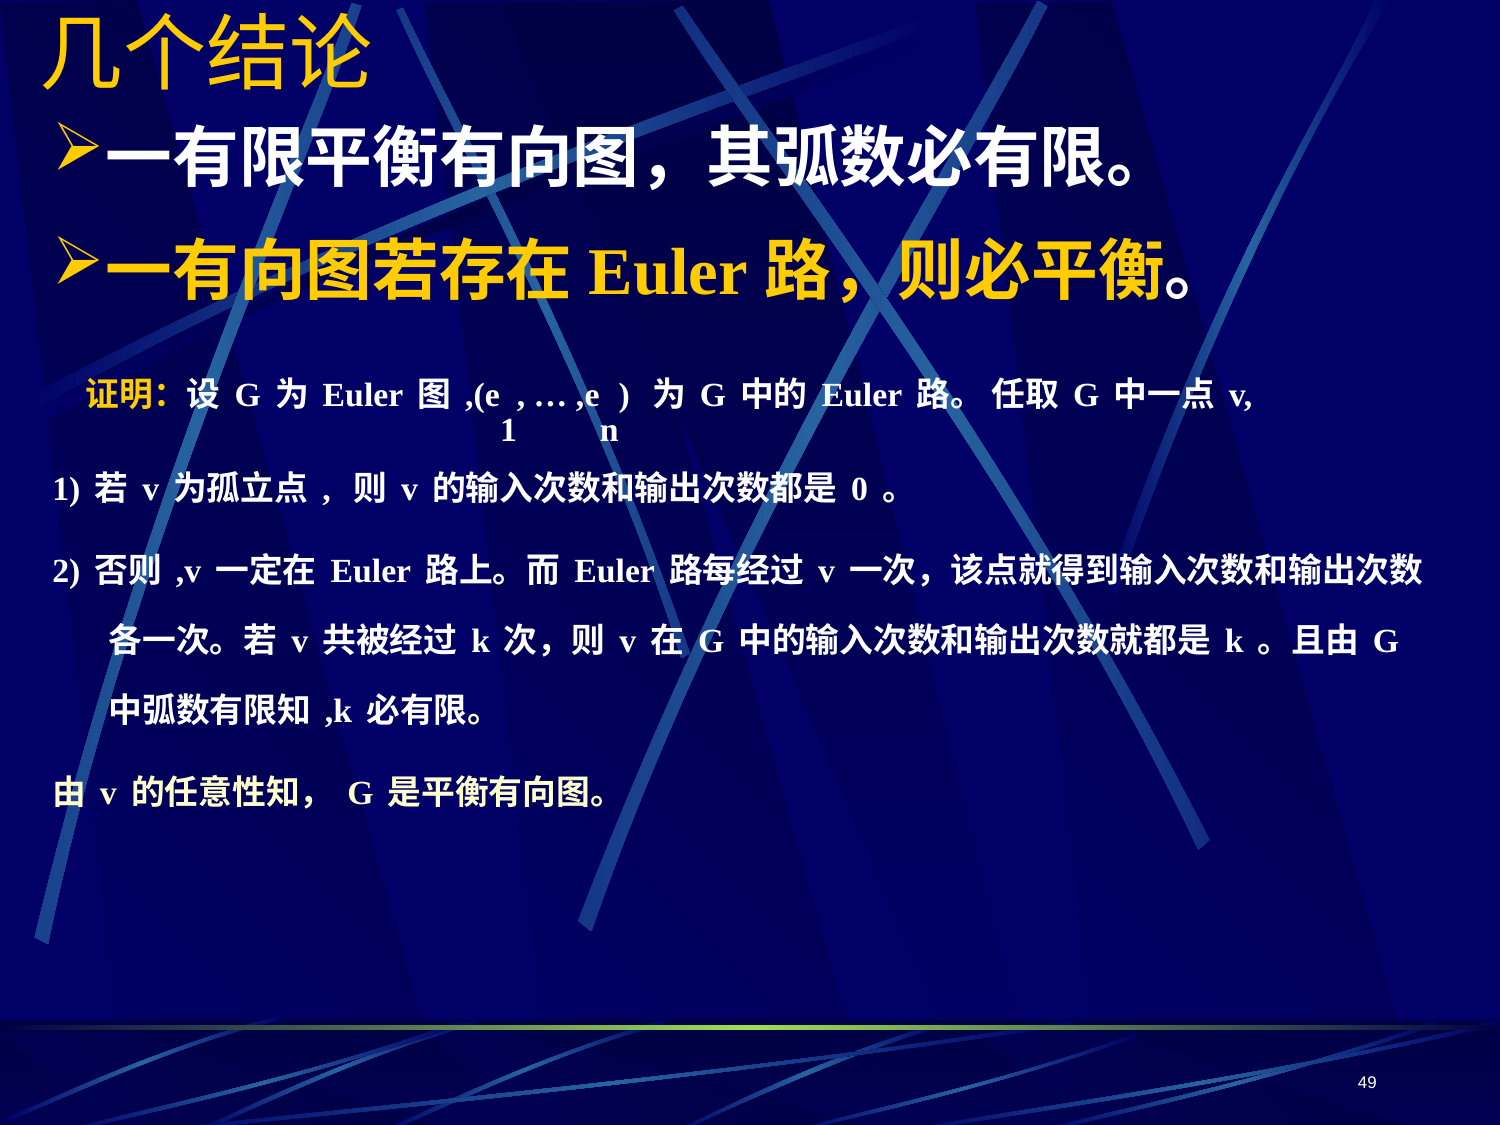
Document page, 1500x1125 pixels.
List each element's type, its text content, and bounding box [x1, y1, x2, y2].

title 几个结论 [24, 0, 1301, 109]
slide_number 49 [1079, 1035, 1393, 1111]
list 一有限平衡有向图，其弧数必有限。 一有向图若存在Euler路，则必平衡。 [37, 87, 1475, 350]
text_box 证明：设G为Euler图,(e1, … ,en) 为G中的Euler路。 任取G中一点v, 1)若v为孤立点, 则v的输入次数和输出次数都是0。 2)否则,v一定在Euler路上。而Euler路每经过v一次，该点就得到输入次数和输出次数各一次。若v共被经过k次，则v在G中的输入次数和输出次数就都是k。且由G中弧数有限知,k必有限。 由v的任意性知，G是平衡有向图。 [37, 349, 1450, 1038]
